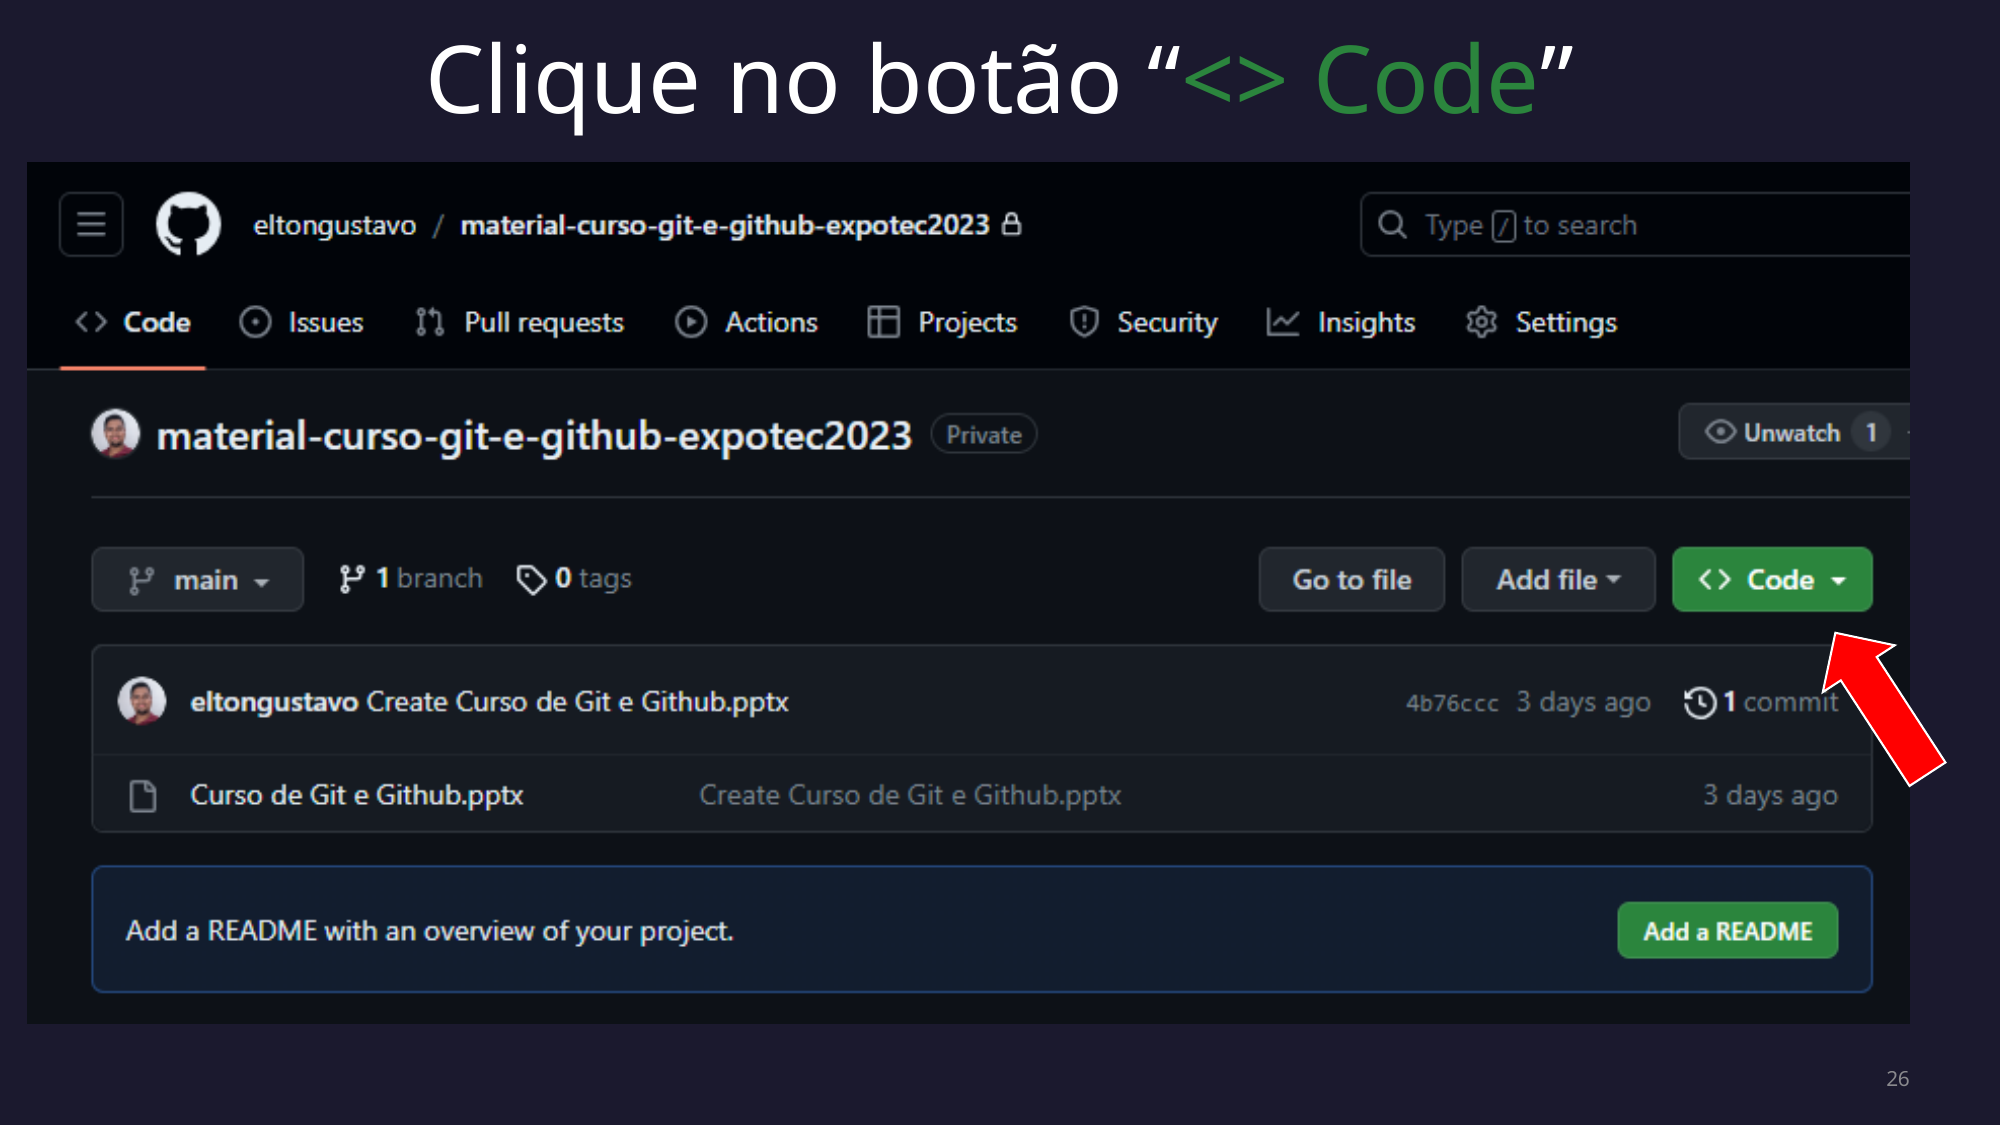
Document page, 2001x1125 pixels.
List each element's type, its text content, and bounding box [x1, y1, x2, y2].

slide_number 26 [1632, 1067, 1910, 1093]
text_box [1910, 706, 1947, 787]
title Clique no botão “<> Code” [90, 32, 1910, 162]
picture [27, 162, 1910, 1024]
